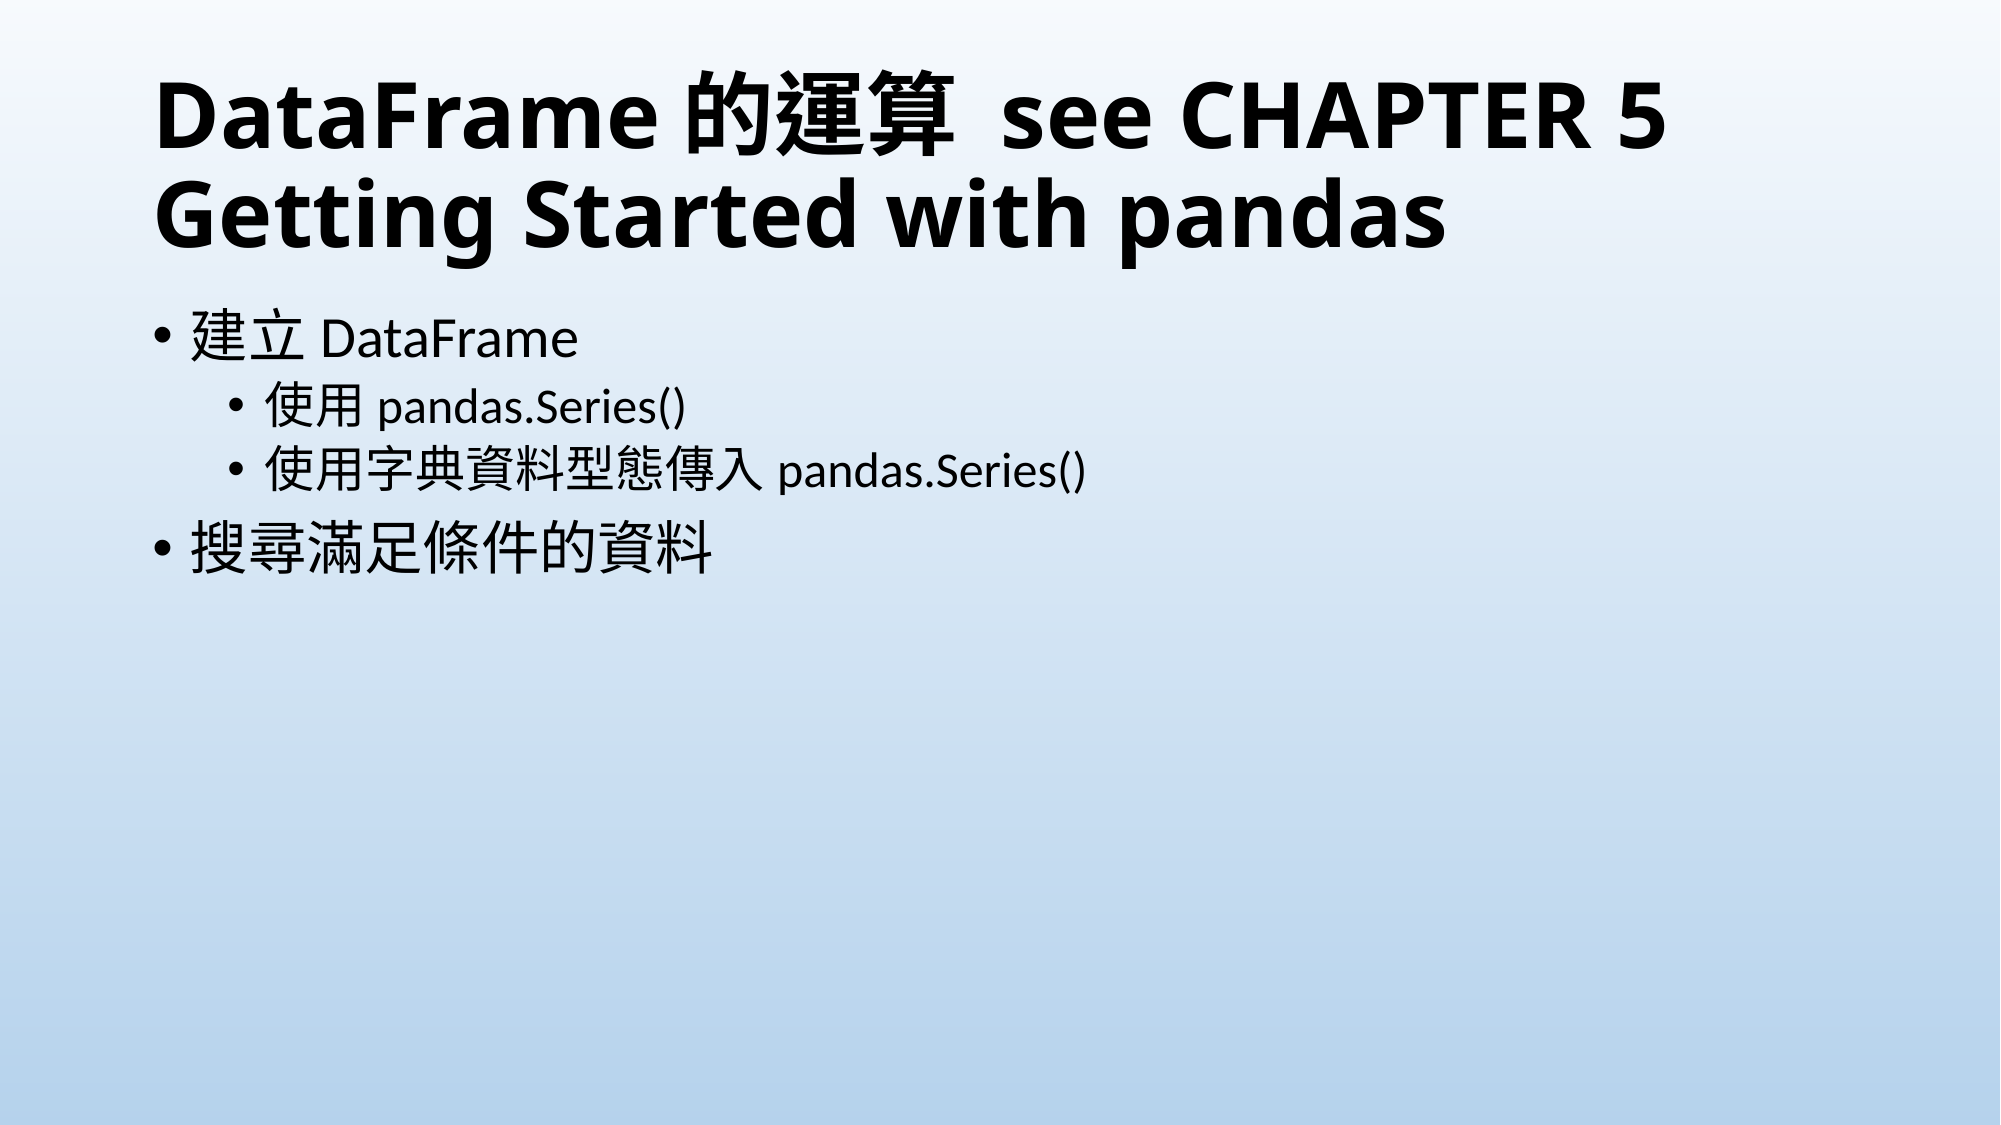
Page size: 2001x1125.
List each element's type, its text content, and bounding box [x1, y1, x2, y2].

title DataFrame的運算 see CHAPTER 5 Getting Started with pandas [137, 59, 1863, 278]
list 建立DataFrame 使用pandas.Series() 使用字典資料型態傳入pandas.Series() 搜尋滿足條件的資料 [137, 299, 1863, 1014]
